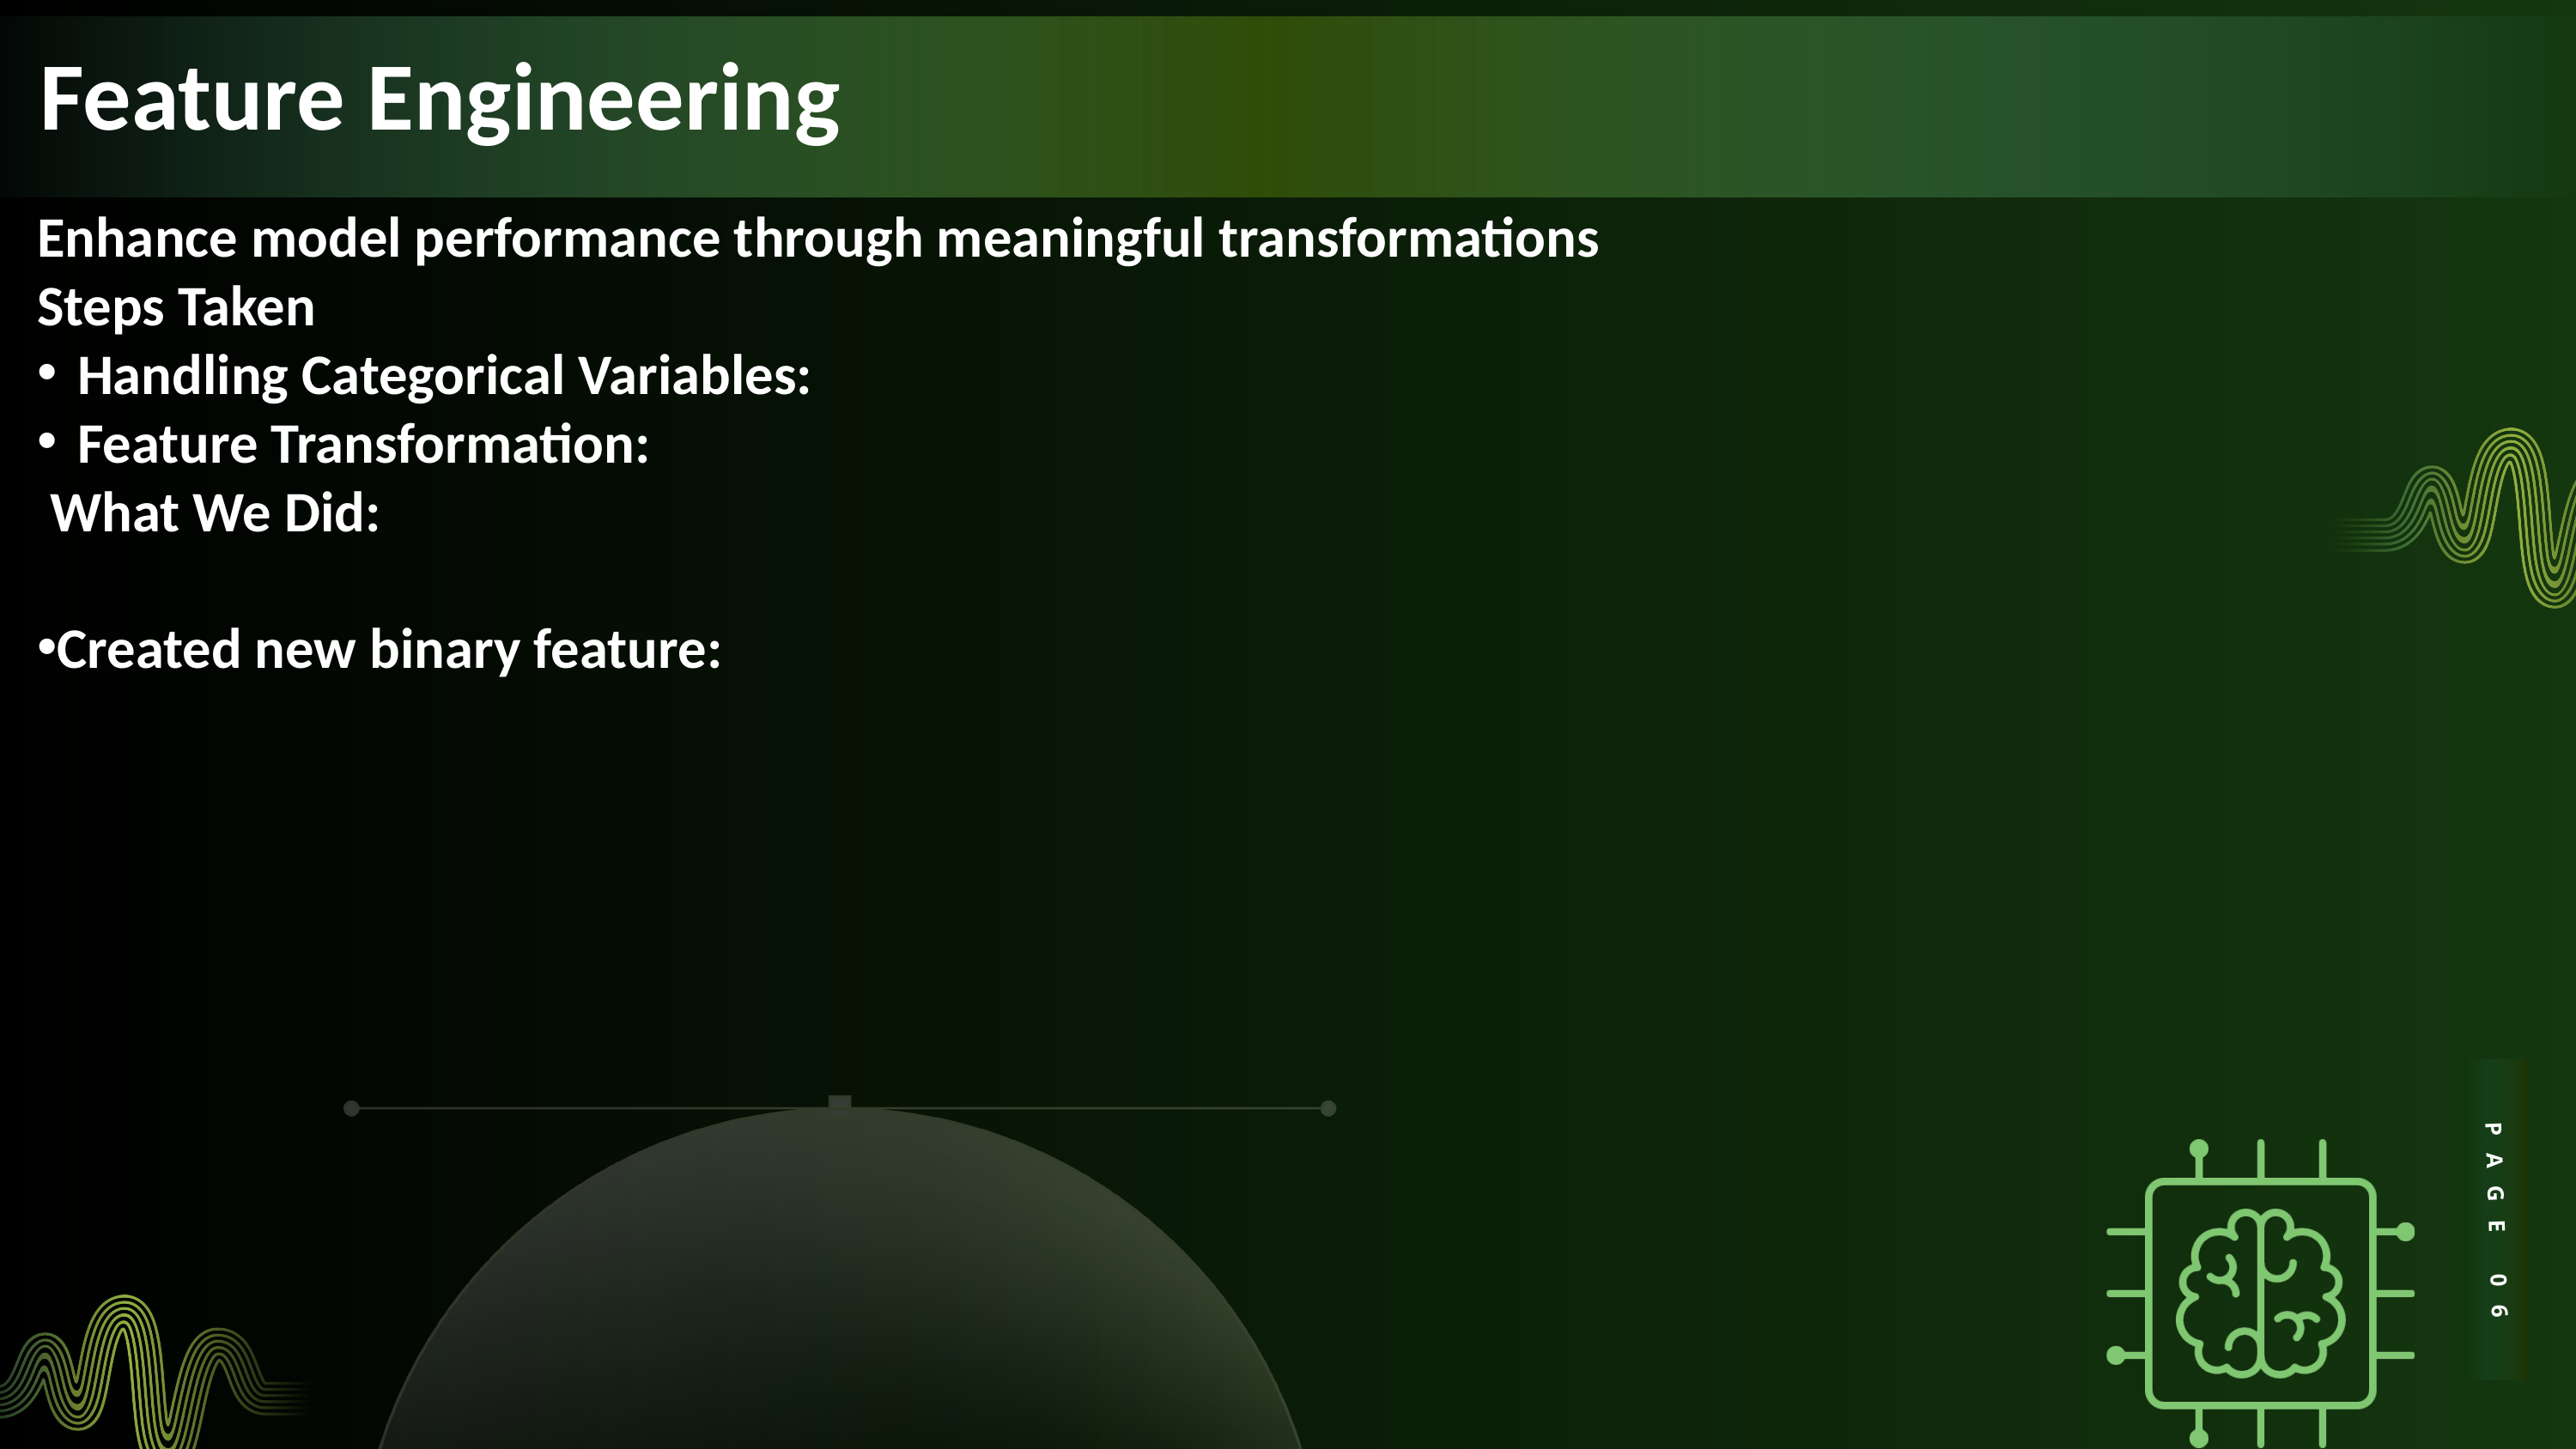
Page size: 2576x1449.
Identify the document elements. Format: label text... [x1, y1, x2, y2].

text_box [0, 1294, 312, 1449]
text_box Enhance model performance through meaningful transformations Steps Taken Handling Categorical Variables: Feature Transformation: What We Did: Created new binary feature: [24, 207, 2576, 755]
text_box PAGE 06 [2479, 1089, 2506, 1186]
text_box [2336, 1188, 2576, 1252]
text_box [2106, 1139, 2415, 1448]
text_box [343, 1095, 1374, 1449]
text_box PAGE 06 [2485, 1258, 2511, 1350]
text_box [0, 16, 2576, 197]
